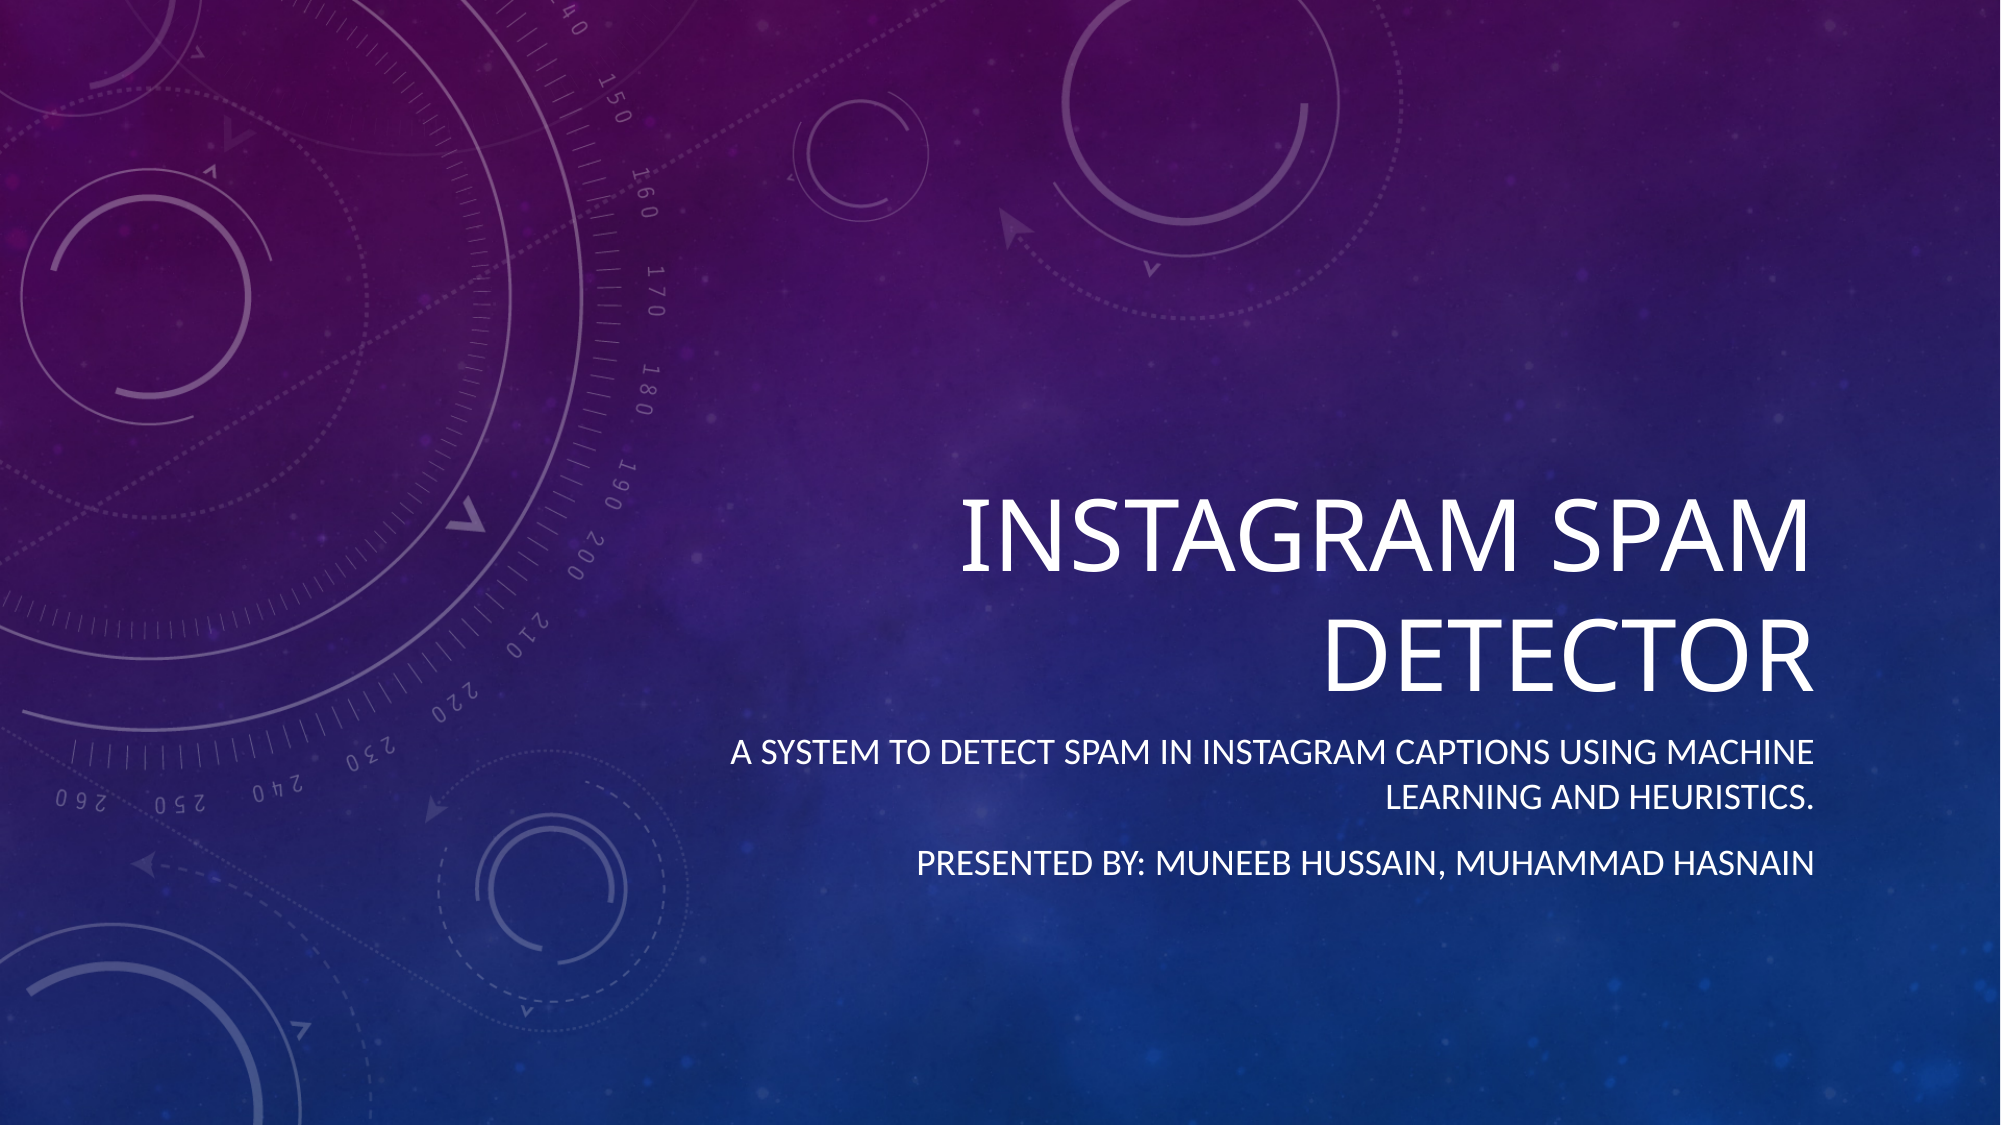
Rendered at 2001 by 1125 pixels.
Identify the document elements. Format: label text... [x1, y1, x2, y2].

title Instagram Spam Detector [650, 322, 1831, 719]
picture [0, 0, 2001, 1125]
subtitle A system to detect spam in Instagram captions using machine learning and heuristics. Presented by: Muneeb Hussain, Muhammad hasnain [650, 719, 1831, 950]
